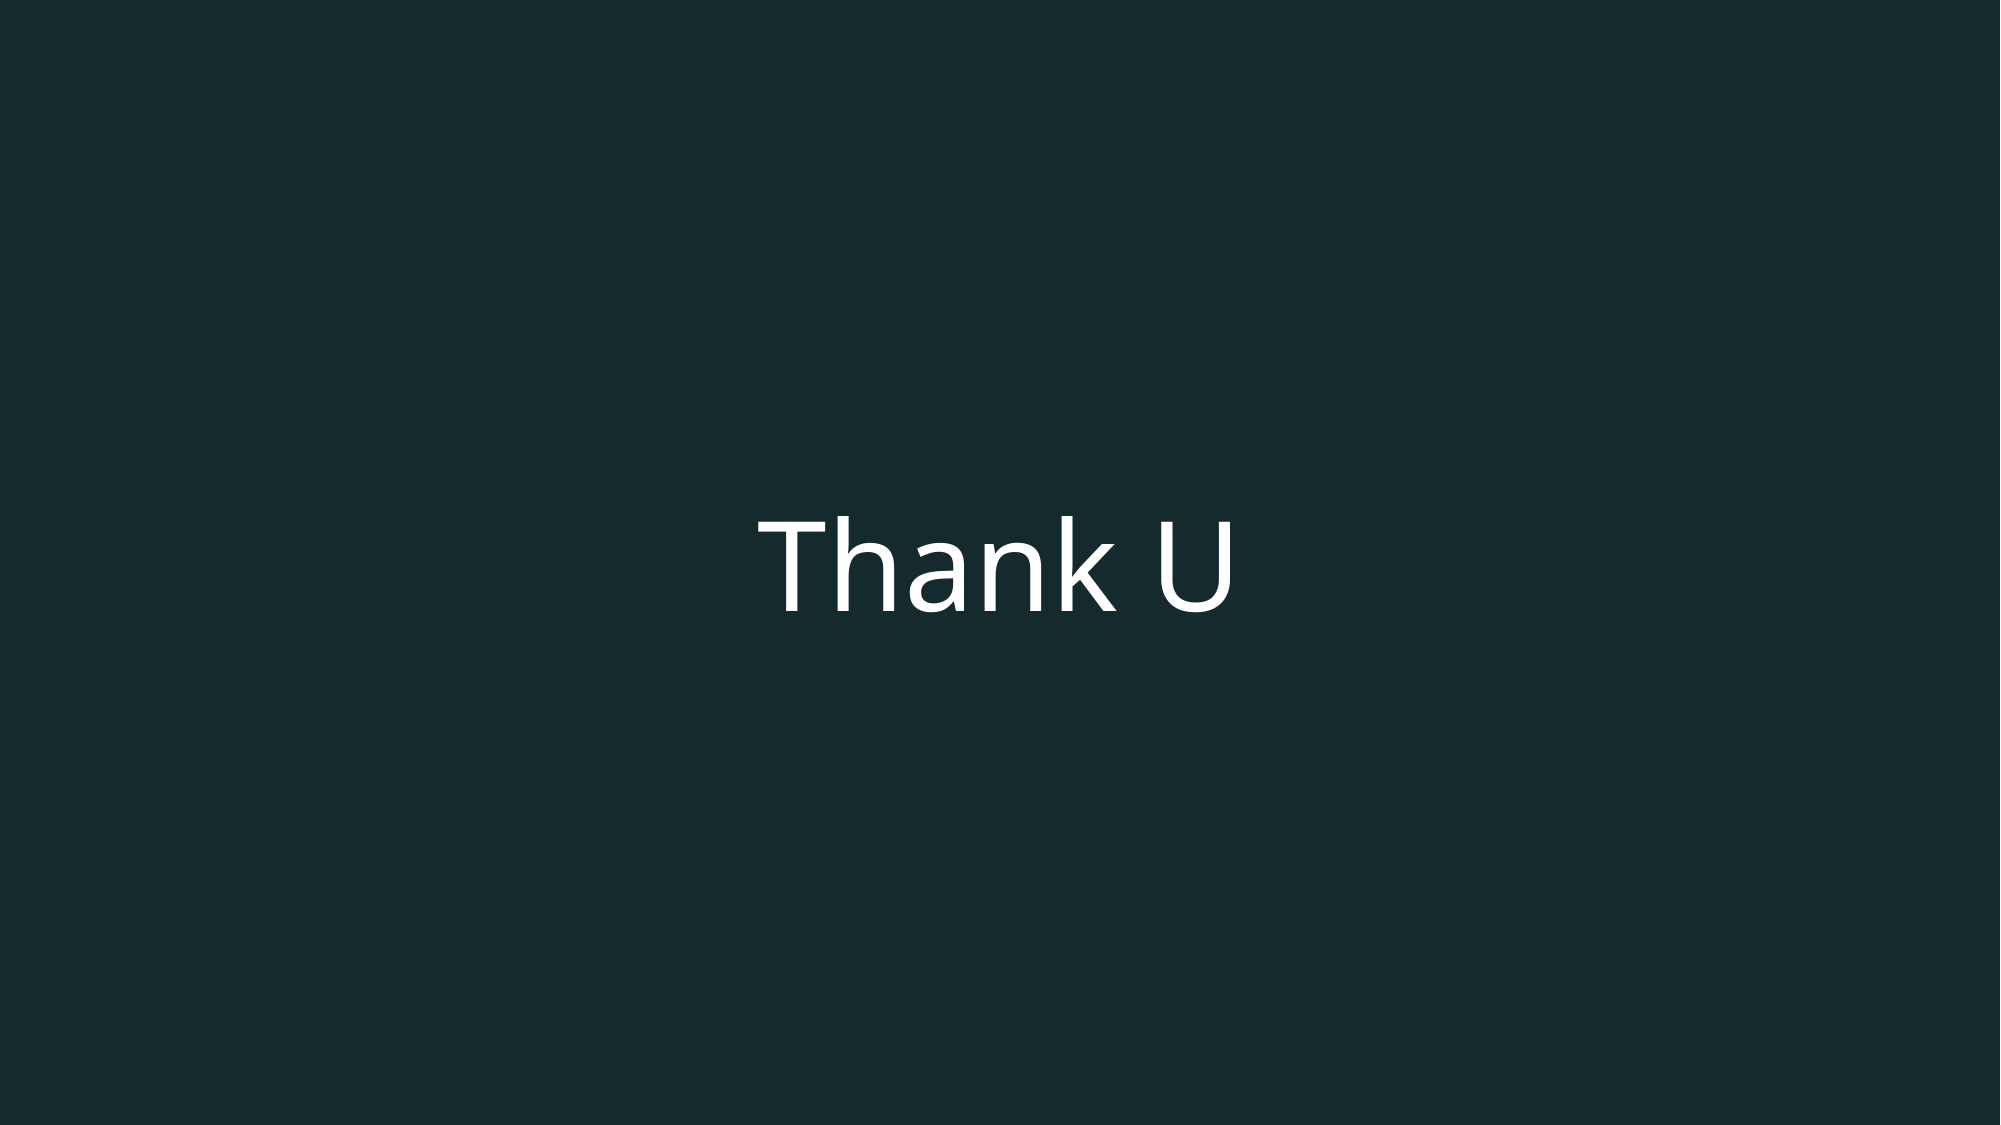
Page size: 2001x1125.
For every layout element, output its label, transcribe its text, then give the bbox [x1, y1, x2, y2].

text_box Thank U [448, 479, 1552, 644]
